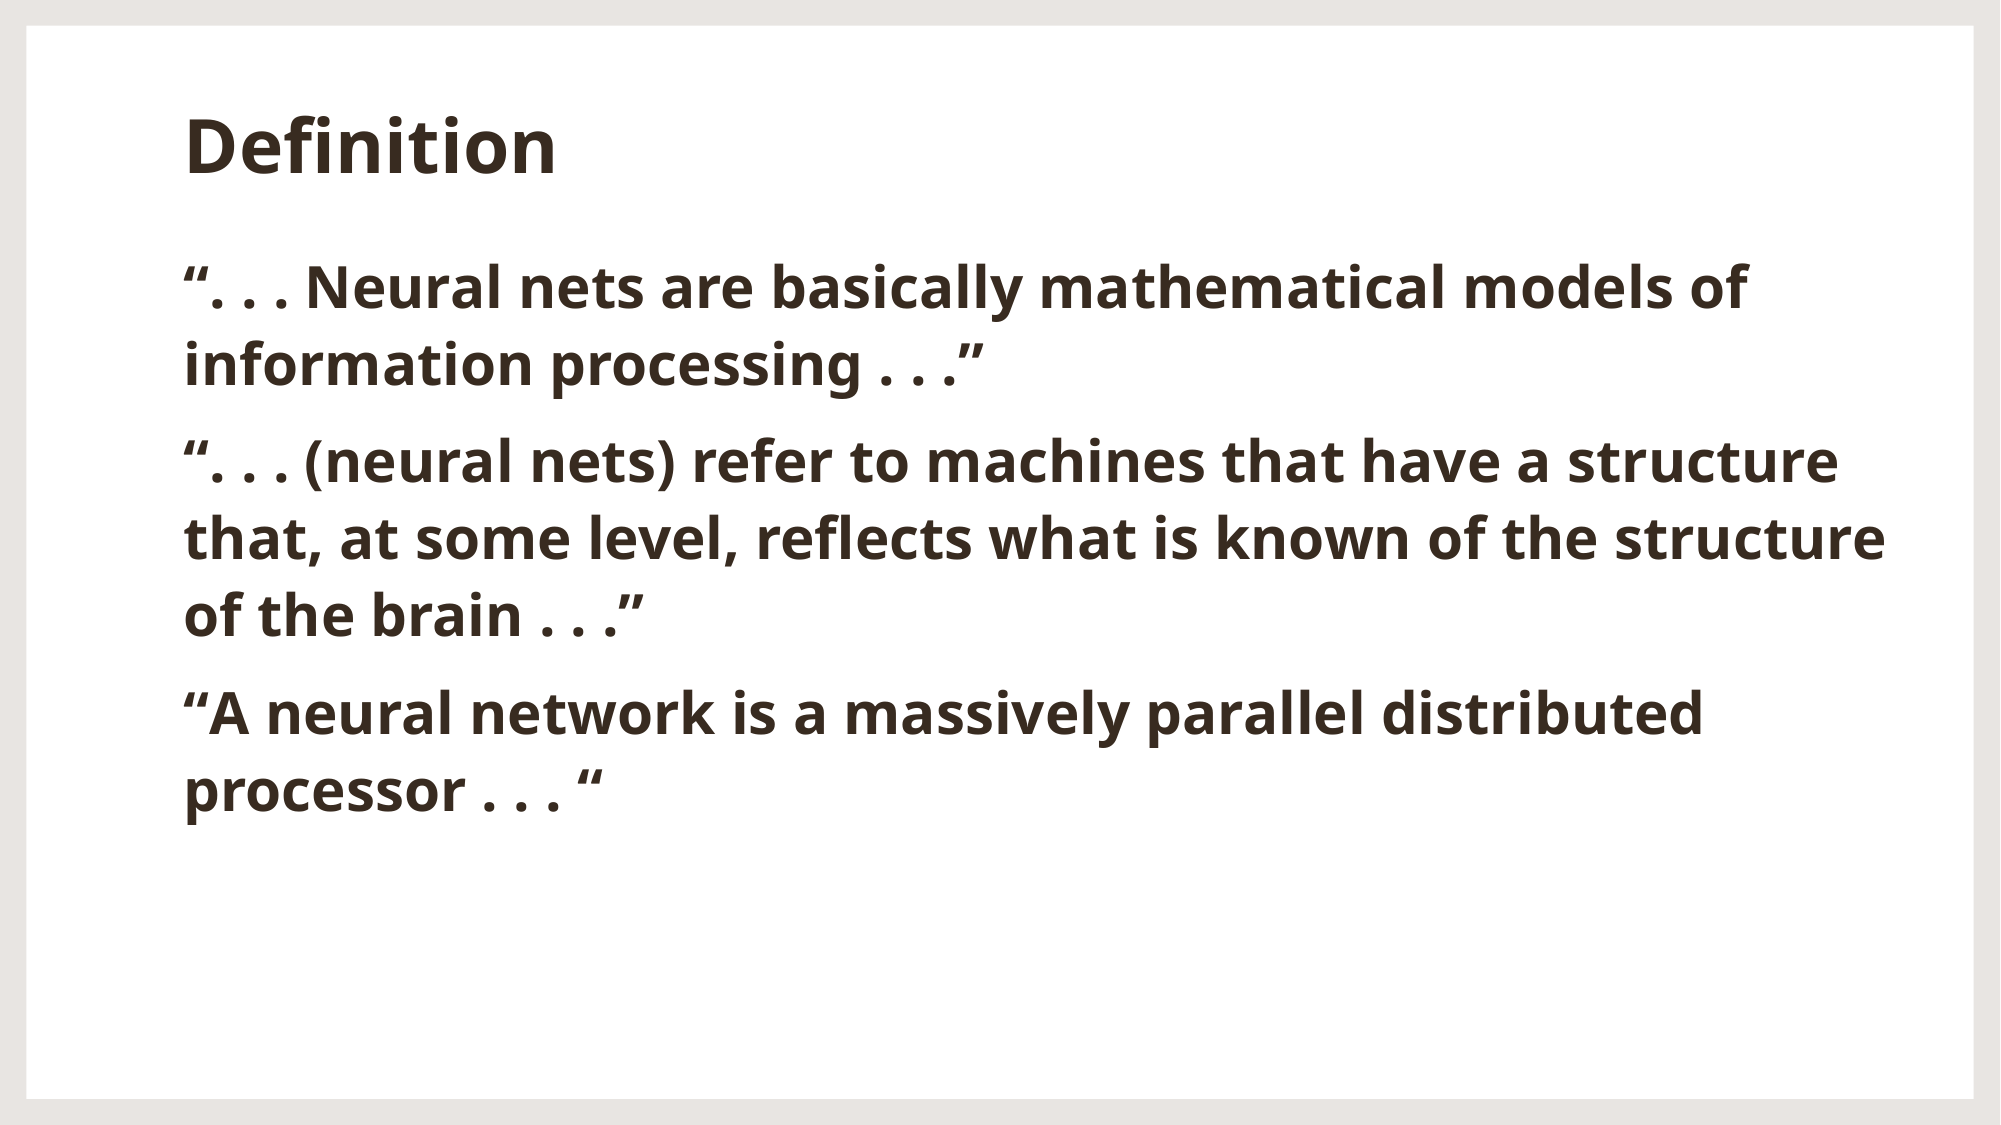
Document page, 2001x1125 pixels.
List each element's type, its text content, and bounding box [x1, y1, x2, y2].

title Definition [168, 73, 1832, 197]
list “. . . Neural nets are basically mathematical models of information processing . . .” “. . . (neural nets) refer to machines that have a structure that, at some level, reflects what is known of the structure of the brain . . .” “A neural network is a massively parallel distributed processor . . . “ [168, 235, 1931, 1051]
